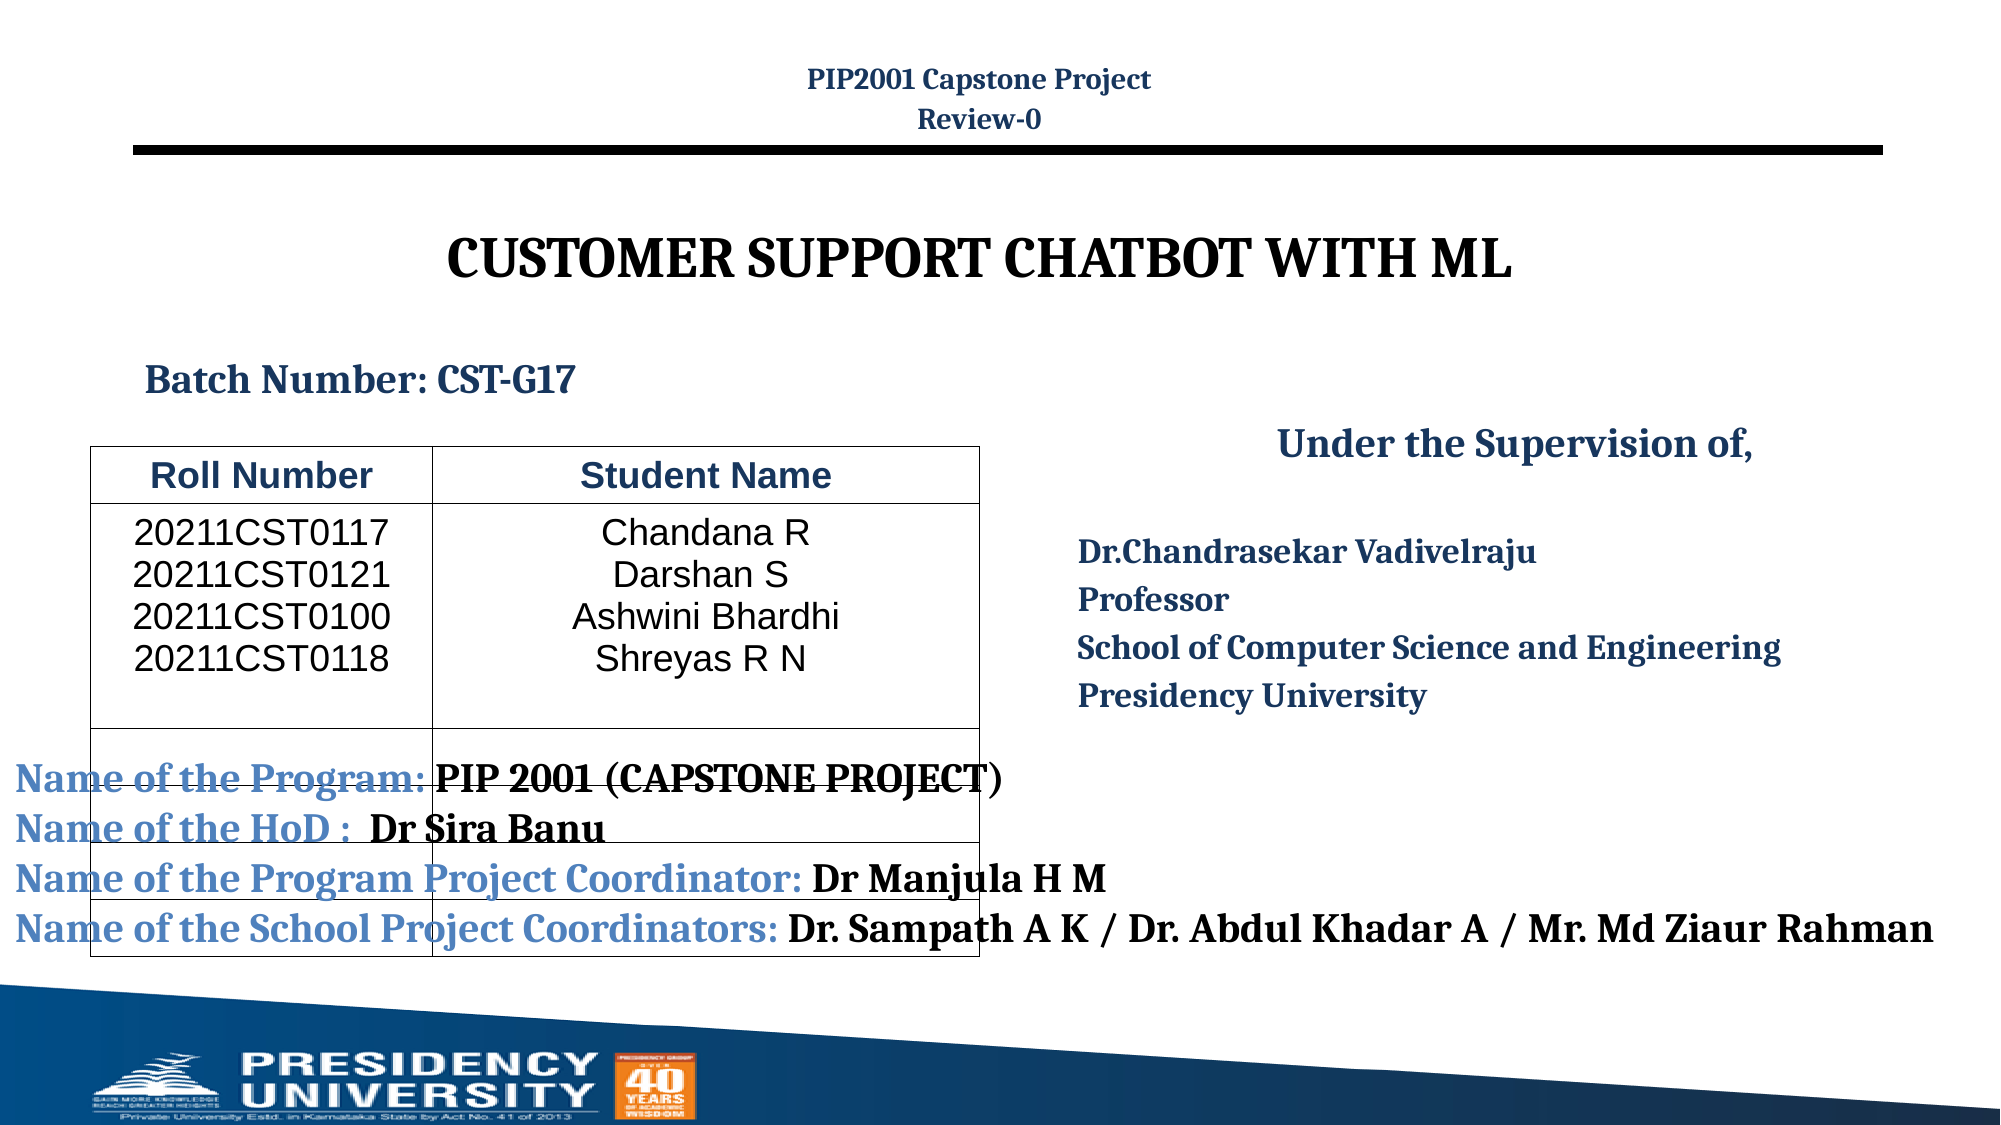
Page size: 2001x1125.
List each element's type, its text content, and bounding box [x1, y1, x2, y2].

title CUSTOMER SUPPORT CHATBOT WITH ML [129, 175, 1830, 334]
table_cell 20211CST0117 20211CST0121 20211CST0100 20211CST0118 [91, 504, 432, 728]
table_header Roll Number [91, 447, 432, 503]
text_box PIP2001 Capstone Project Review-0 [653, 54, 1306, 146]
text_box Name of the Program: PIP 2001 (CAPSTONE PROJECT) Name of the HoD : Dr Sira Banu Name of the Program Project Coordinator: Dr Manjula H M Name of the School Project Coordinators: Dr. Sampath A K / Dr. Abdul Khadar A / Mr. Md Ziaur Rahman [0, 743, 2000, 1000]
table_header Student Name [433, 447, 979, 503]
table_cell [433, 729, 979, 743]
table_cell [91, 729, 432, 743]
subtitle Batch Number: CST-G17 [129, 344, 781, 436]
picture [0, 1000, 2000, 1125]
table_cell Chandana R Darshan S Ashwini Bhardhi Shreyas R N [433, 504, 979, 728]
text_box Under the Supervision of, Dr.Chandrasekar Vadivelraju Professor School of Computer Science and Engineering Presidency University [1062, 412, 1968, 743]
